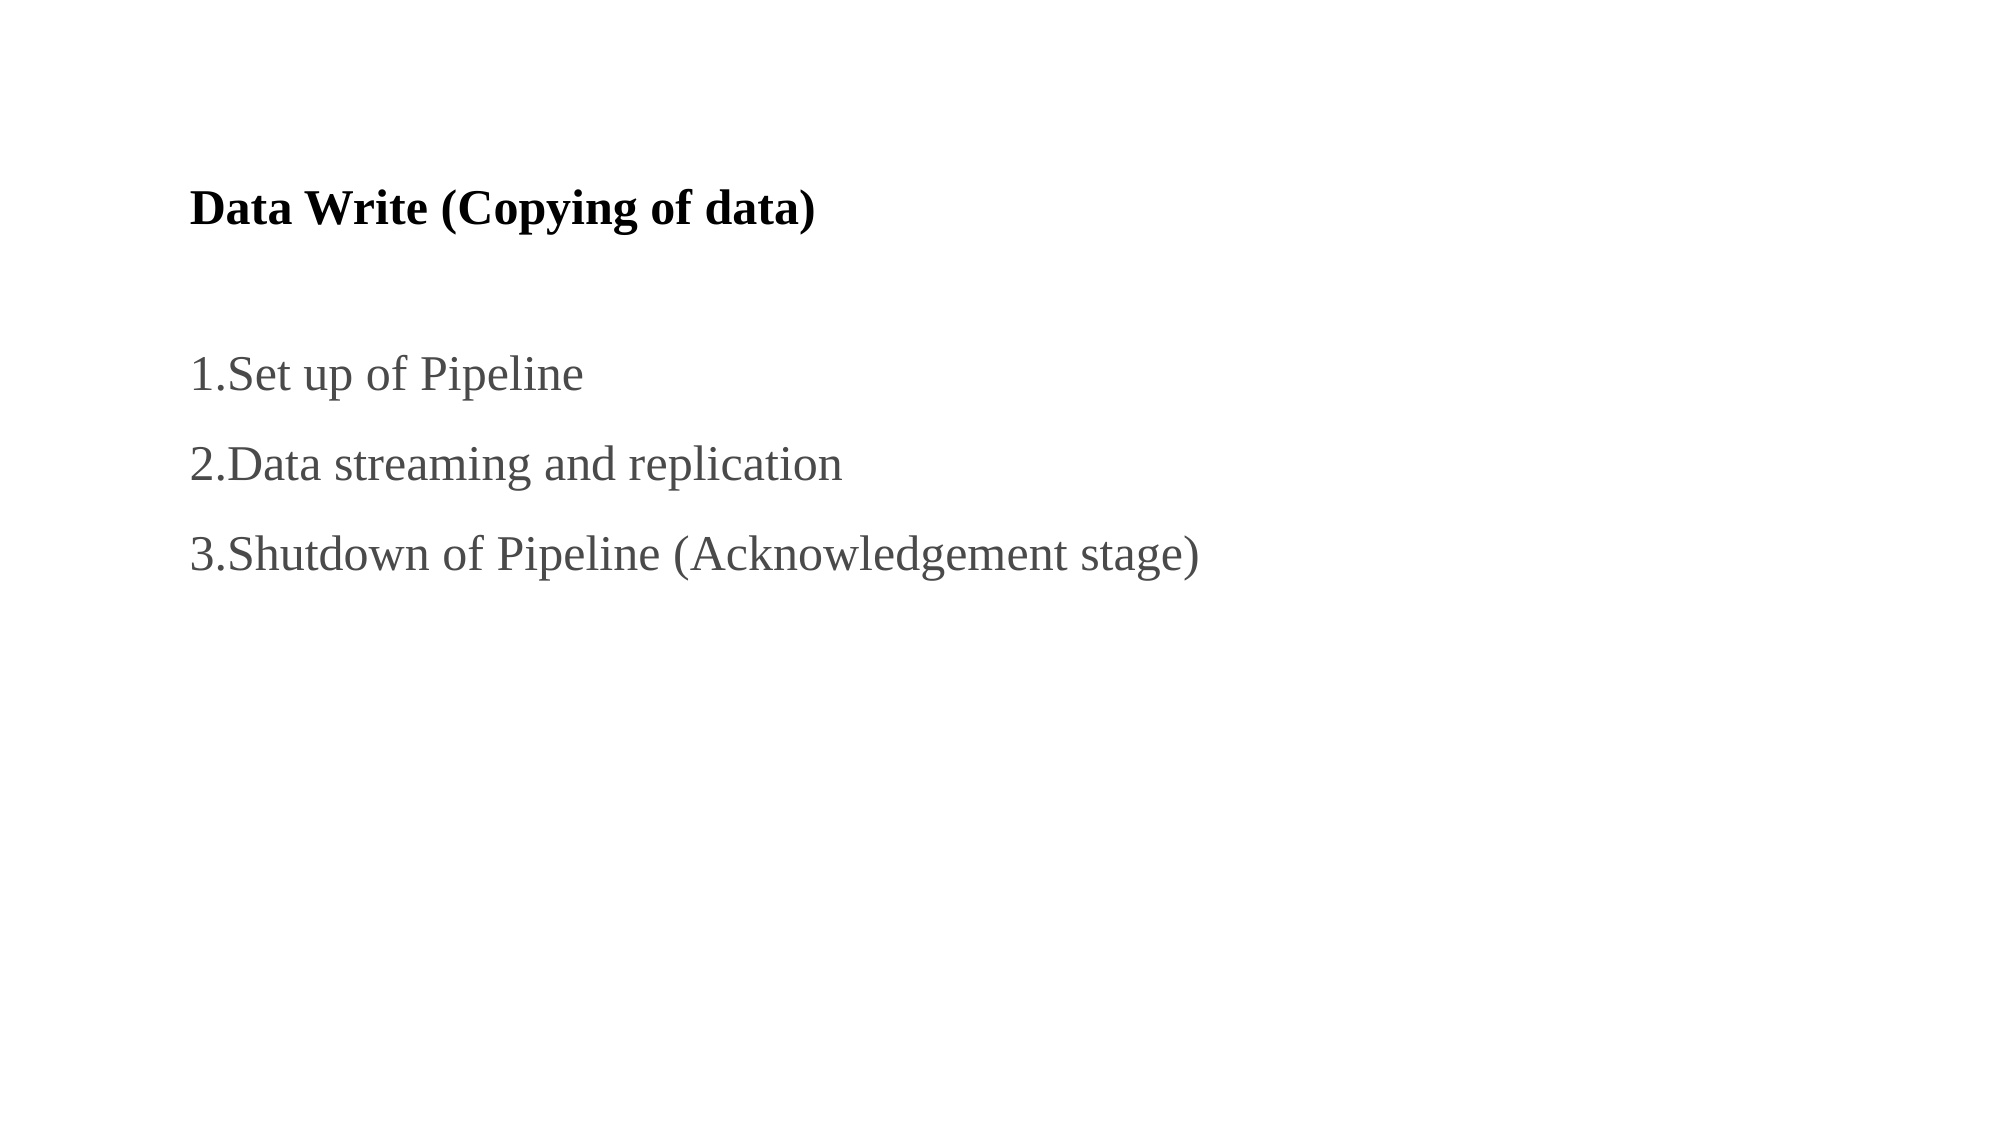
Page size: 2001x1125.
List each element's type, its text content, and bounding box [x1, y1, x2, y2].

text_box Data Write (Copying of data) [174, 167, 1175, 242]
text_box Set up of Pipeline Data streaming and replication Shutdown of Pipeline (Acknowledgement stage) [174, 302, 1556, 588]
